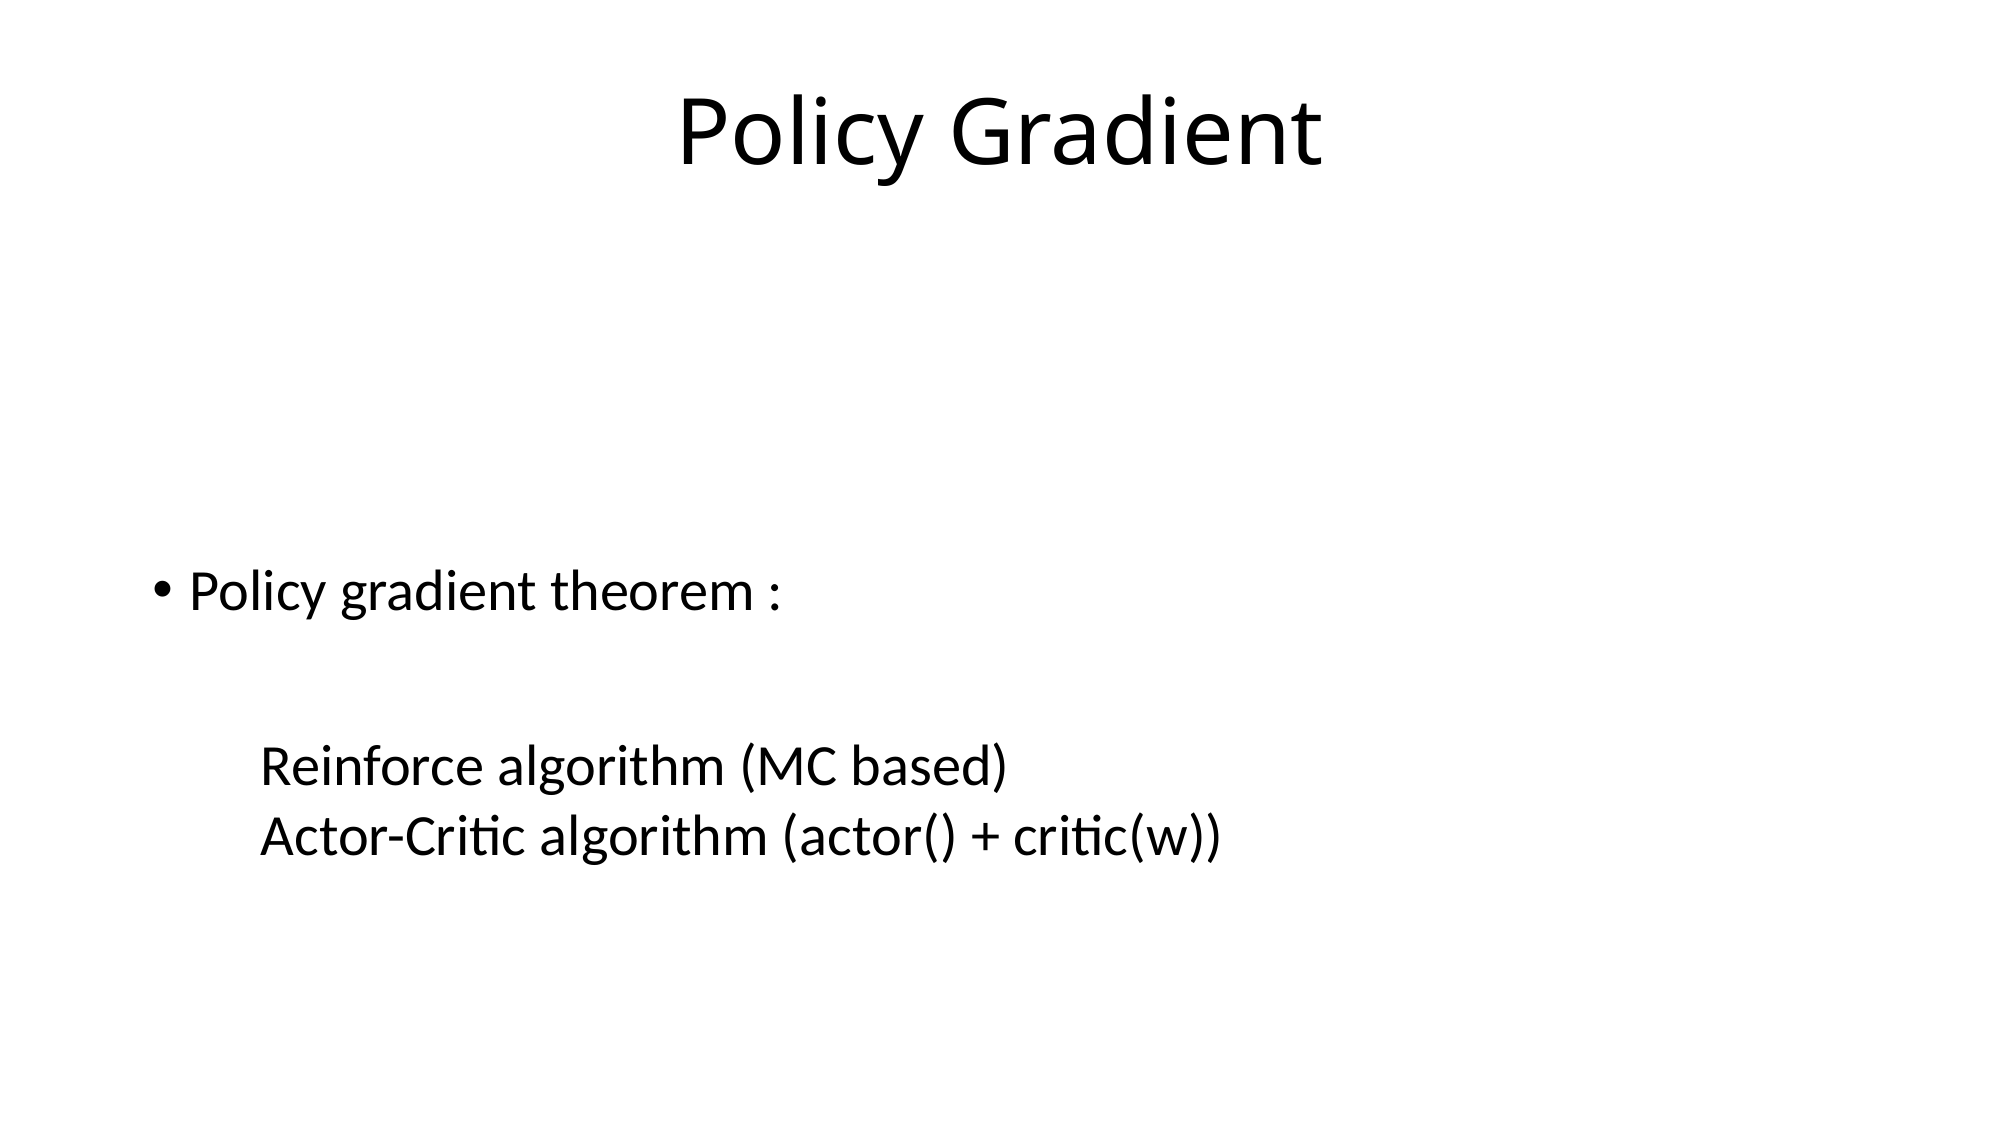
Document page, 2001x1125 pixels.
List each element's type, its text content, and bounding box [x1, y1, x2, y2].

title Policy Gradient [137, 59, 1863, 211]
